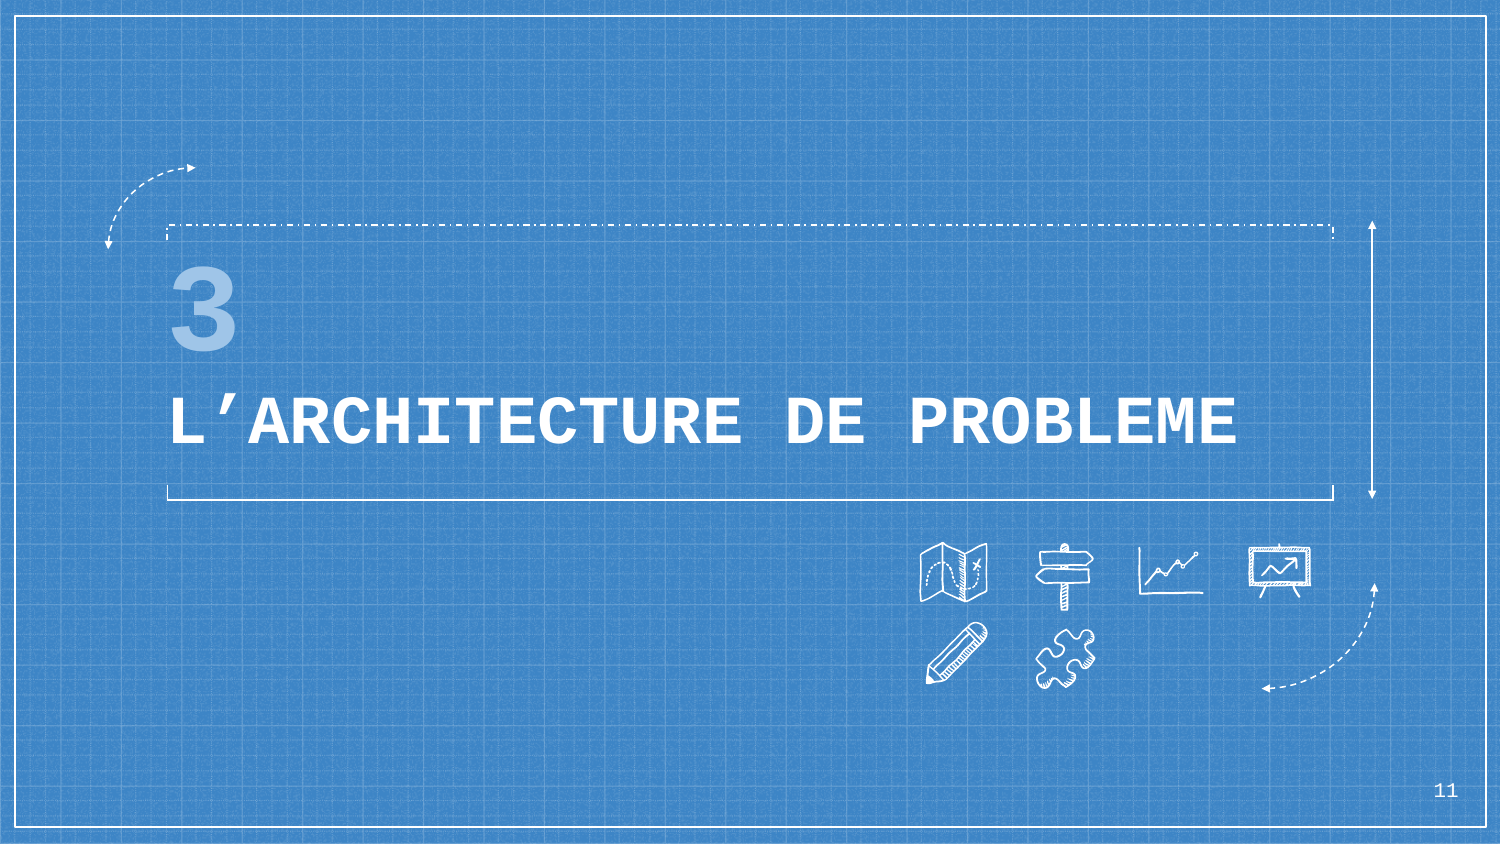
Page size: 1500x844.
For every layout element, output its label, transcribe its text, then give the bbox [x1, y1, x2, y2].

slide_number 11 [1398, 761, 1474, 810]
text_box [919, 542, 988, 603]
text_box [1138, 546, 1204, 595]
text_box [1035, 543, 1094, 611]
text_box [1248, 543, 1312, 599]
text_box [925, 621, 988, 685]
text_box [1035, 628, 1096, 689]
picture [0, 0, 1500, 844]
title 3 L’ARCHITECTURE DE PROBLEME [151, 210, 1334, 401]
